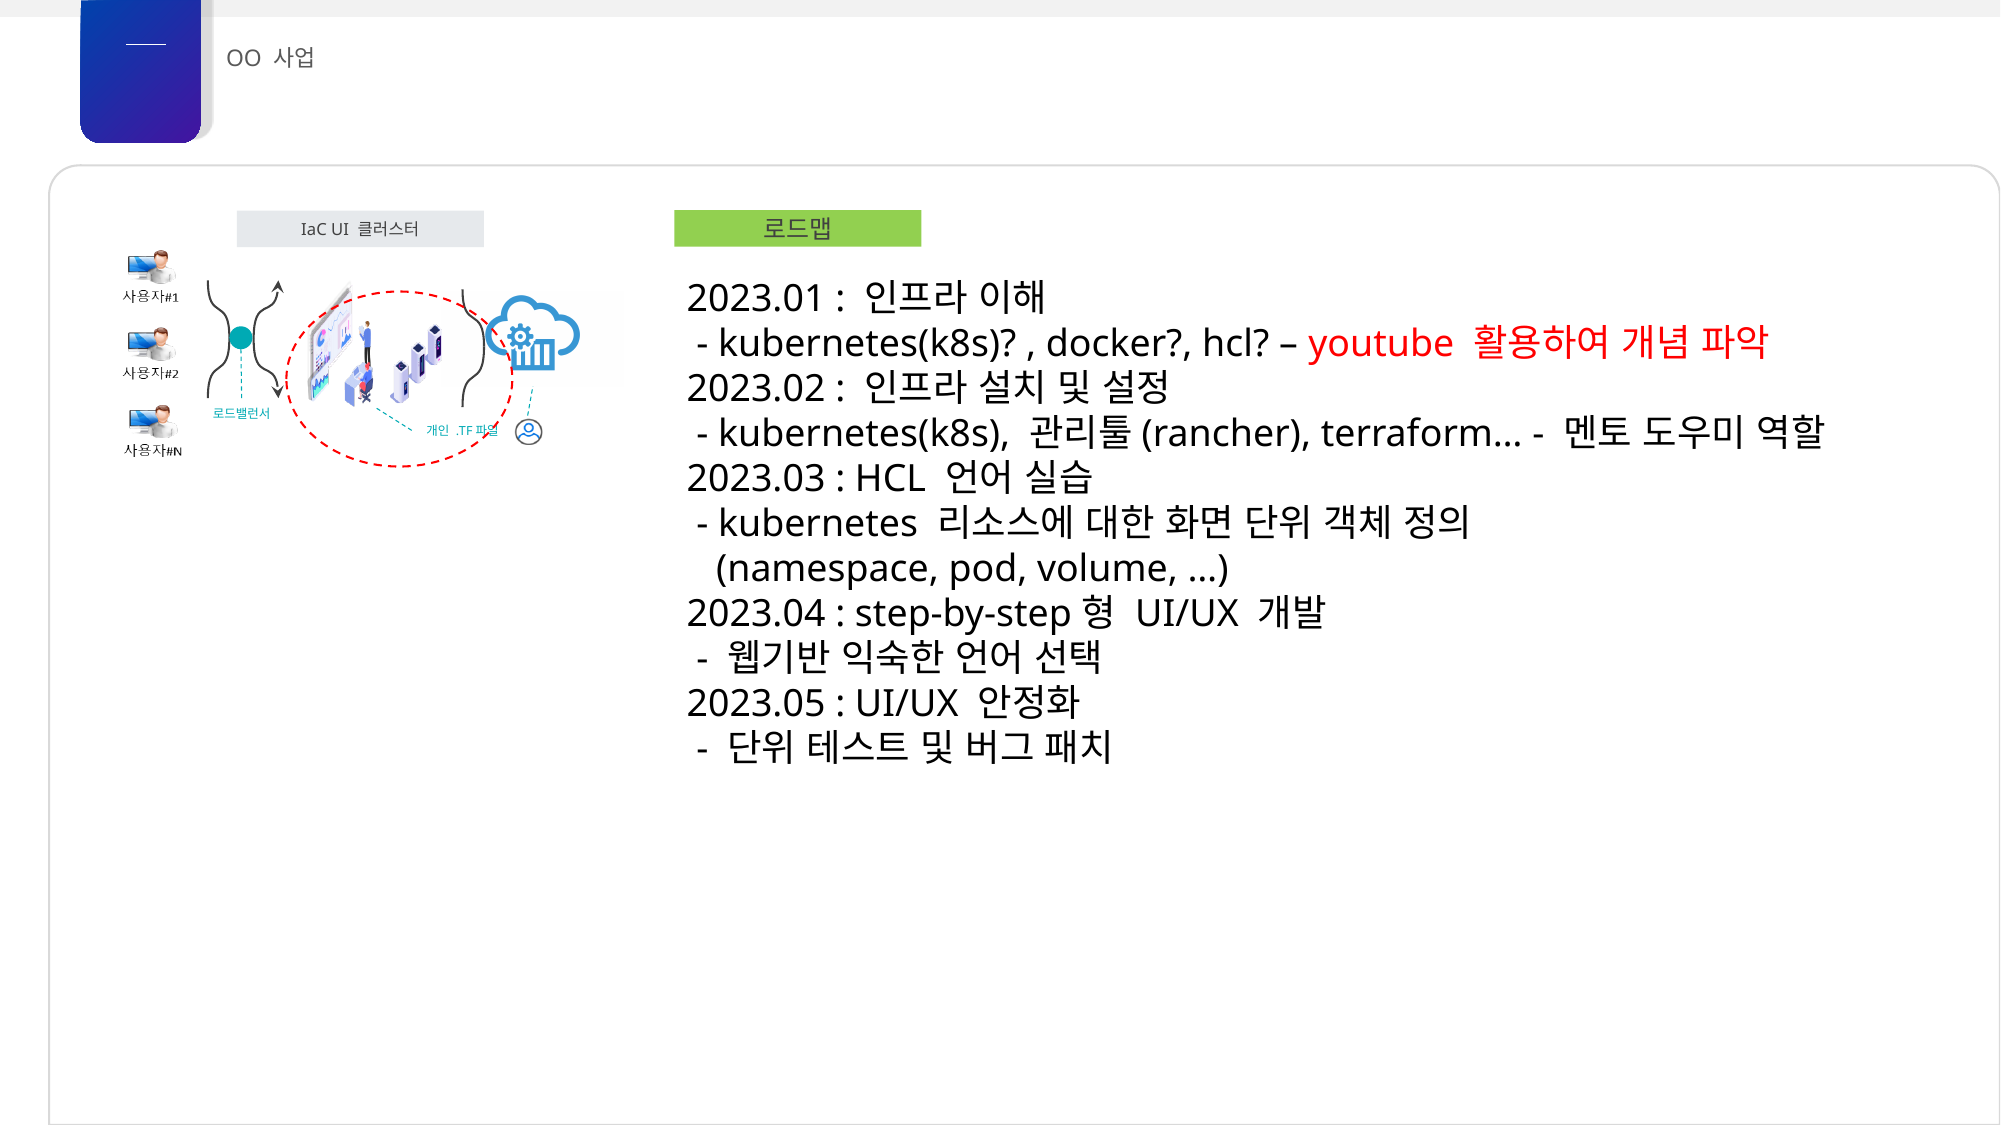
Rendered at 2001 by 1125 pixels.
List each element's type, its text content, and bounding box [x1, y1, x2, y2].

text_box 로드맵 [674, 210, 922, 247]
text_box 2023.01 : 인프라 이해 - kubernetes(k8s)? , docker?, hcl? – youtube 활용하여 개념 파악 2023.02 : 인프라 설치 및 설정 - kubernetes(k8s), 관리툴(rancher), terraform… - 멘토 도우미 역할 2023.03 : HCL 언어 실습 - kubernetes 리소스에 대한 화면 단위 객체 정의 (namespace, pod, volume, …) 2023.04 : step-by-step형 UI/UX 개발 - 웹기반 익숙한 언어 선택 2023.05 : UI/UX 안정화 - 단위 테스트 및 버그 패치 [671, 266, 1965, 776]
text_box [112, 210, 624, 467]
